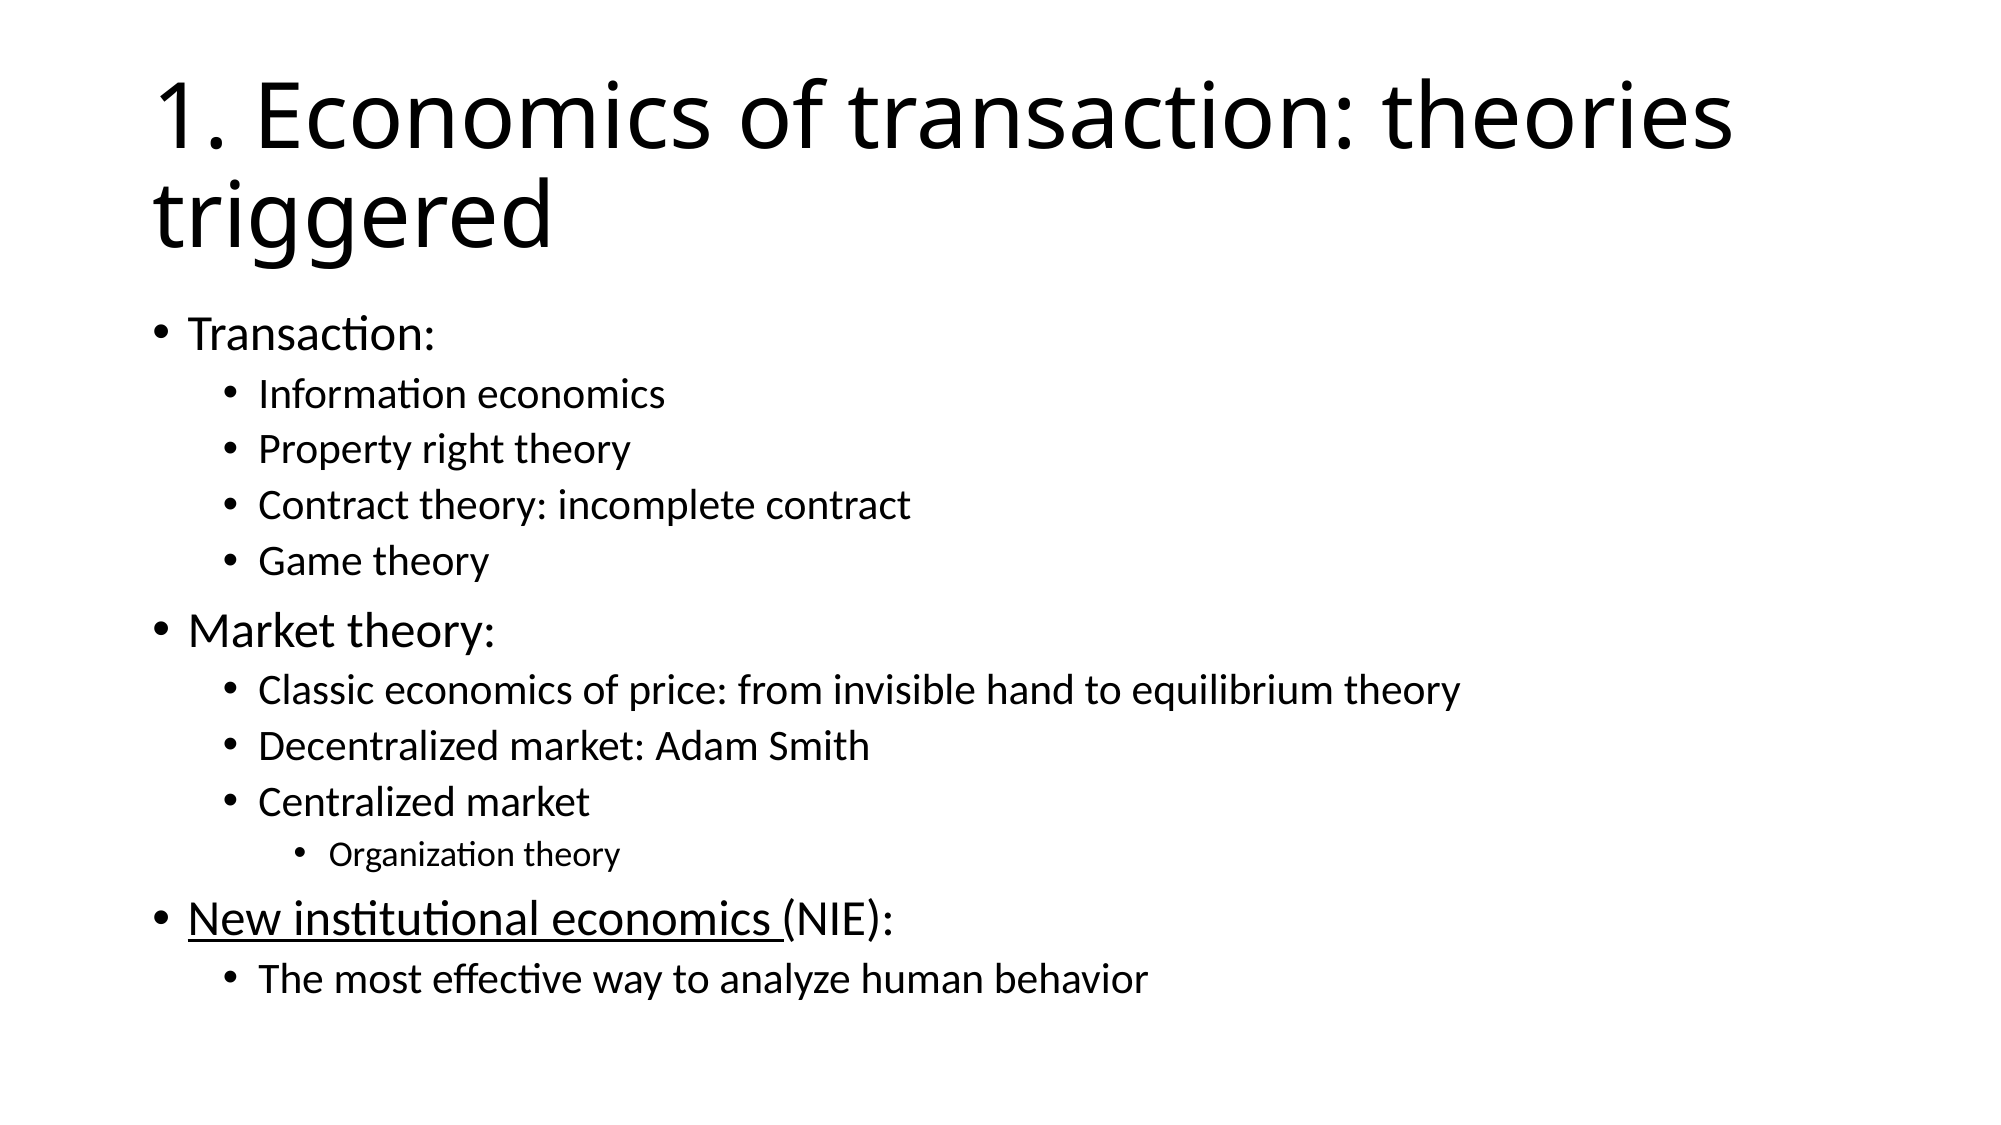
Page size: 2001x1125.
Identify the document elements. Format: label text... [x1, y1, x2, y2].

title 1. Economics of transaction: theories triggered [137, 59, 1863, 278]
list Transaction: Information economics Property right theory Contract theory: incomplete contract Game theory Market theory: Classic economics of price: from invisible hand to equilibrium theory Decentralized market: Adam Smith Centralized market Organization theory New institutional economics (NIE): The most effective way to analyze human behavior [137, 299, 1863, 1014]
